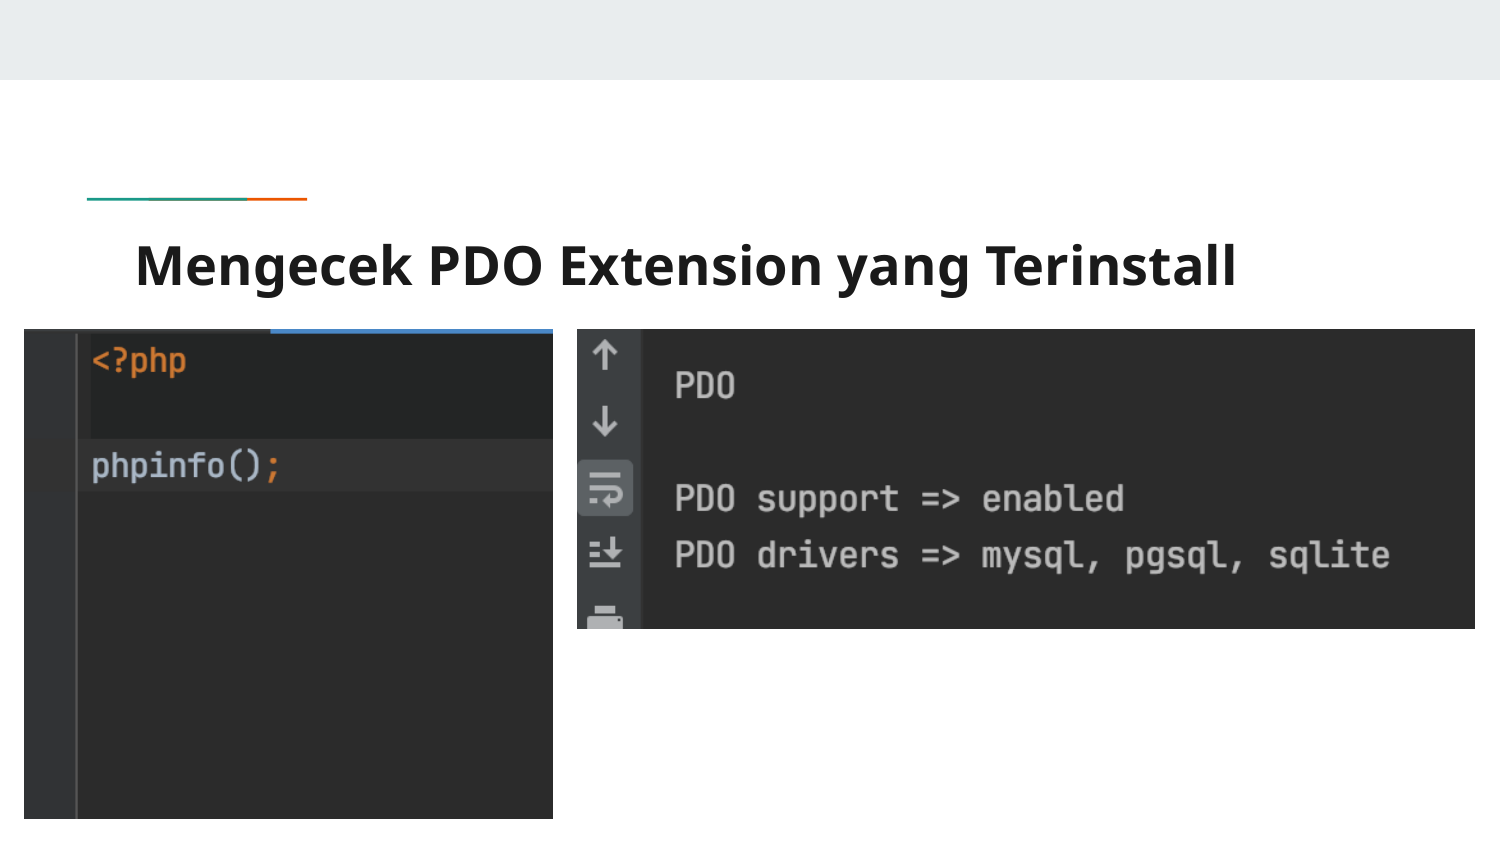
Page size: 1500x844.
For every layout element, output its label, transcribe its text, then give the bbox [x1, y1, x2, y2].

picture [24, 328, 553, 819]
picture [577, 328, 1476, 629]
title Mengecek PDO Extension yang Terinstall [119, 216, 1381, 305]
